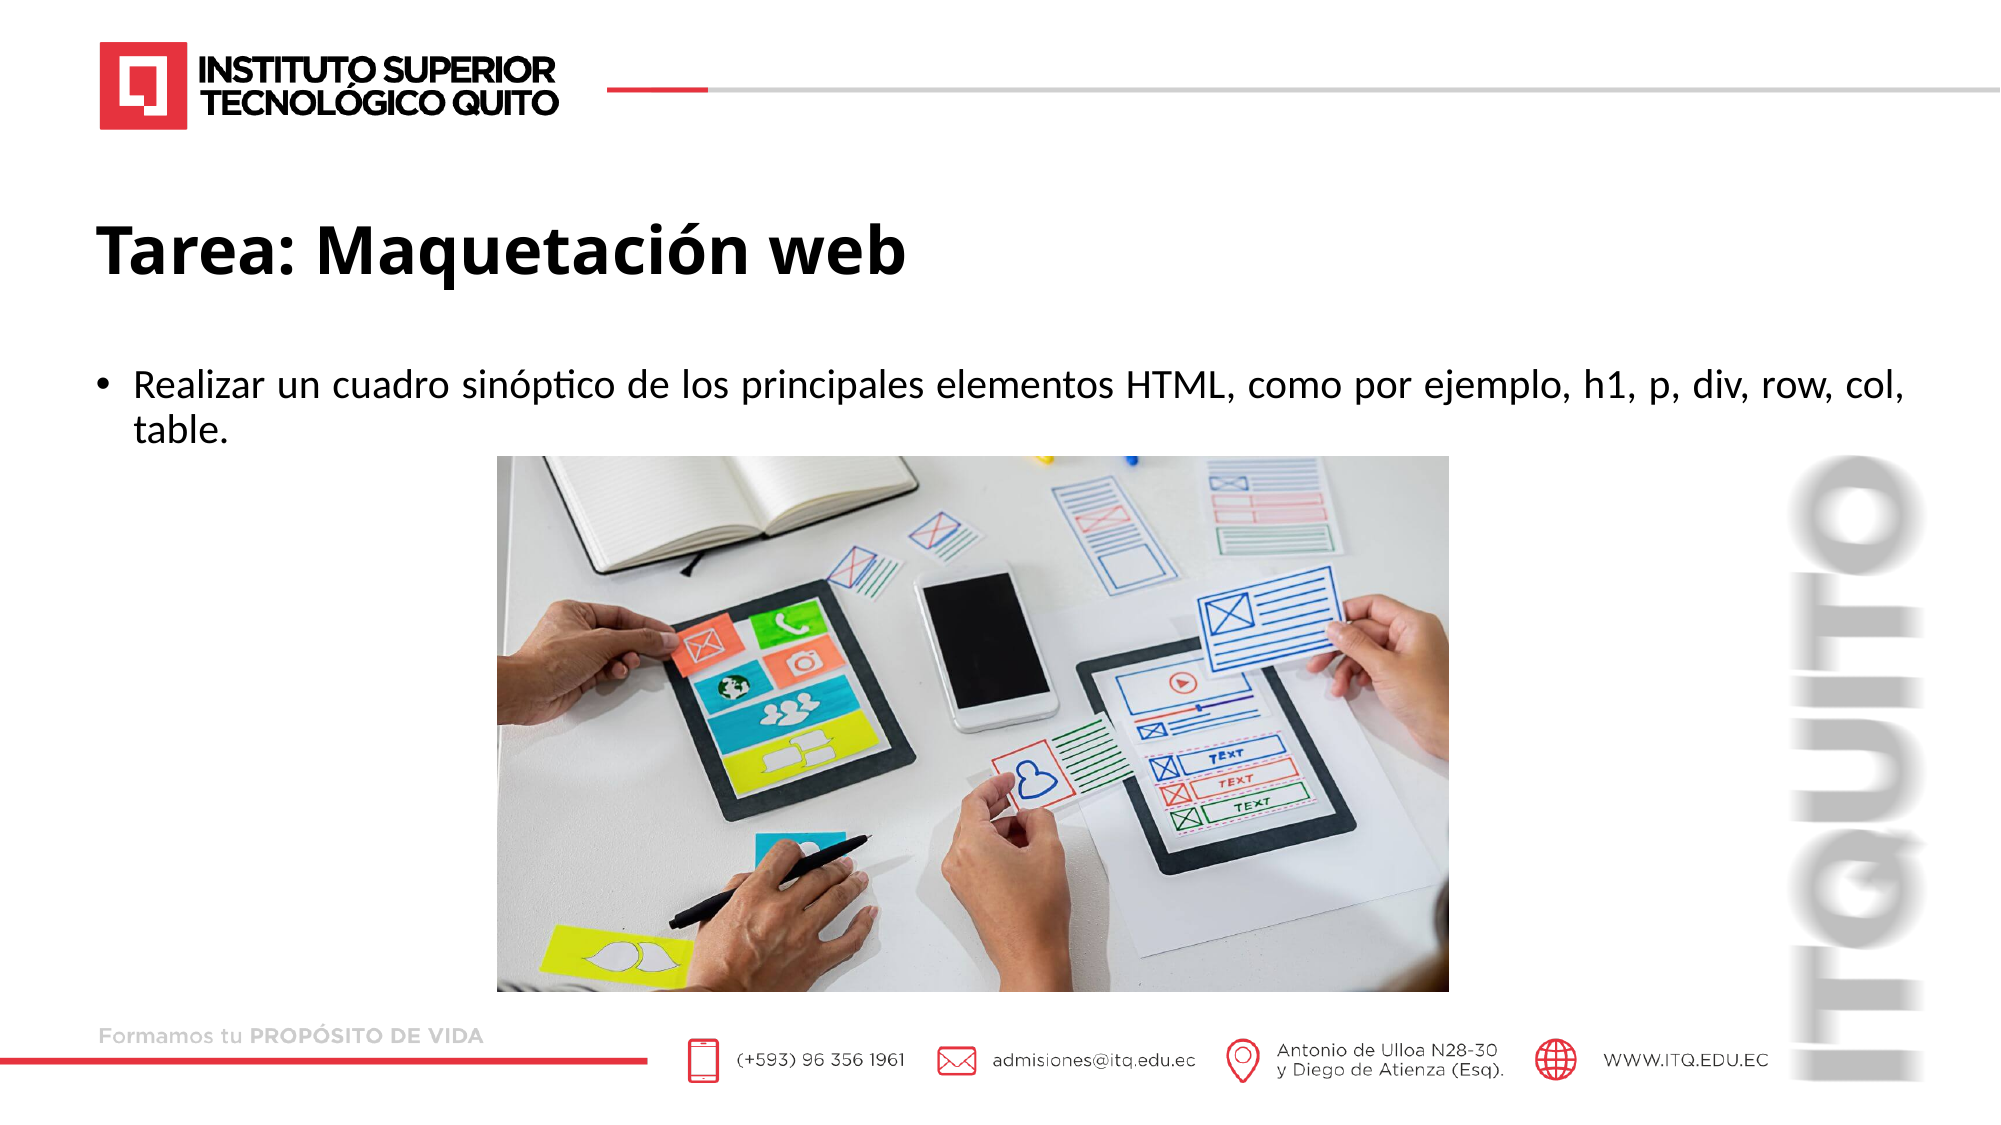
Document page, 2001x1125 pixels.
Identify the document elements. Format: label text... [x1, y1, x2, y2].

picture [0, 42, 2000, 1083]
title Tarea: Maquetación web [80, 228, 1922, 278]
list Realizar un cuadro sinóptico de los principales elementos HTML, como por ejemplo, h1, p, div, row, col, table. [80, 299, 1922, 1014]
